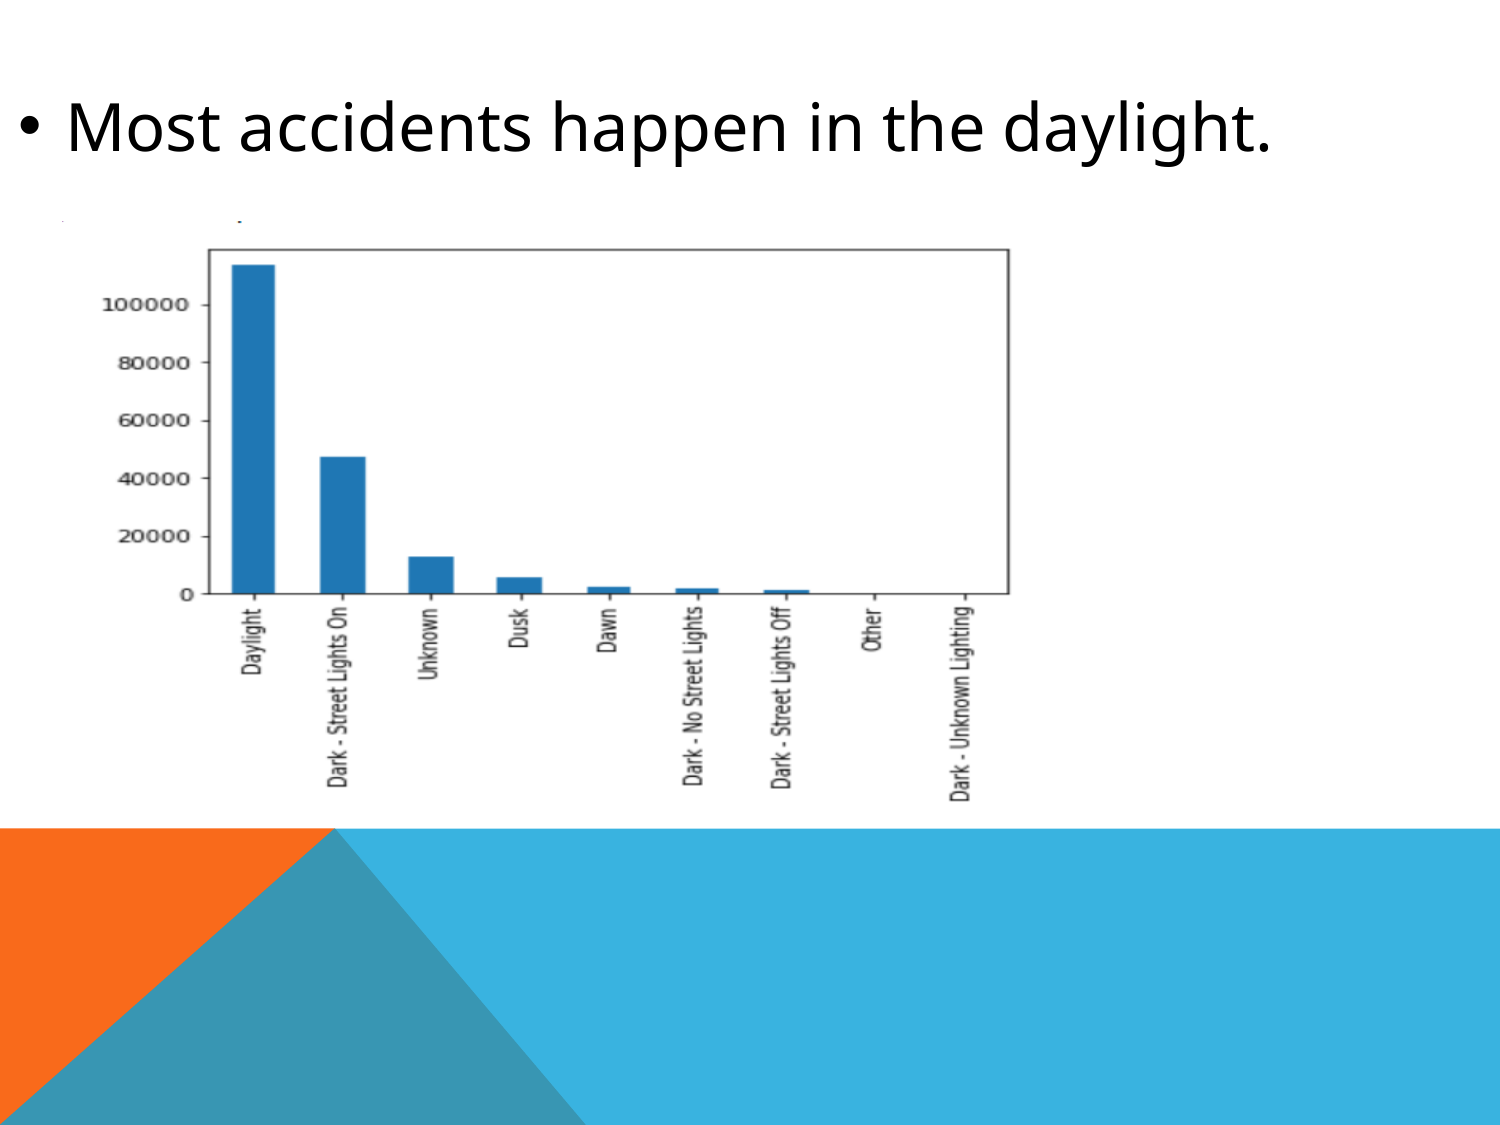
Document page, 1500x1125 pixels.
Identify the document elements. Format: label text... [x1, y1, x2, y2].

text_box Most accidents happen in the daylight. [3, 76, 1500, 172]
picture [62, 221, 1076, 813]
